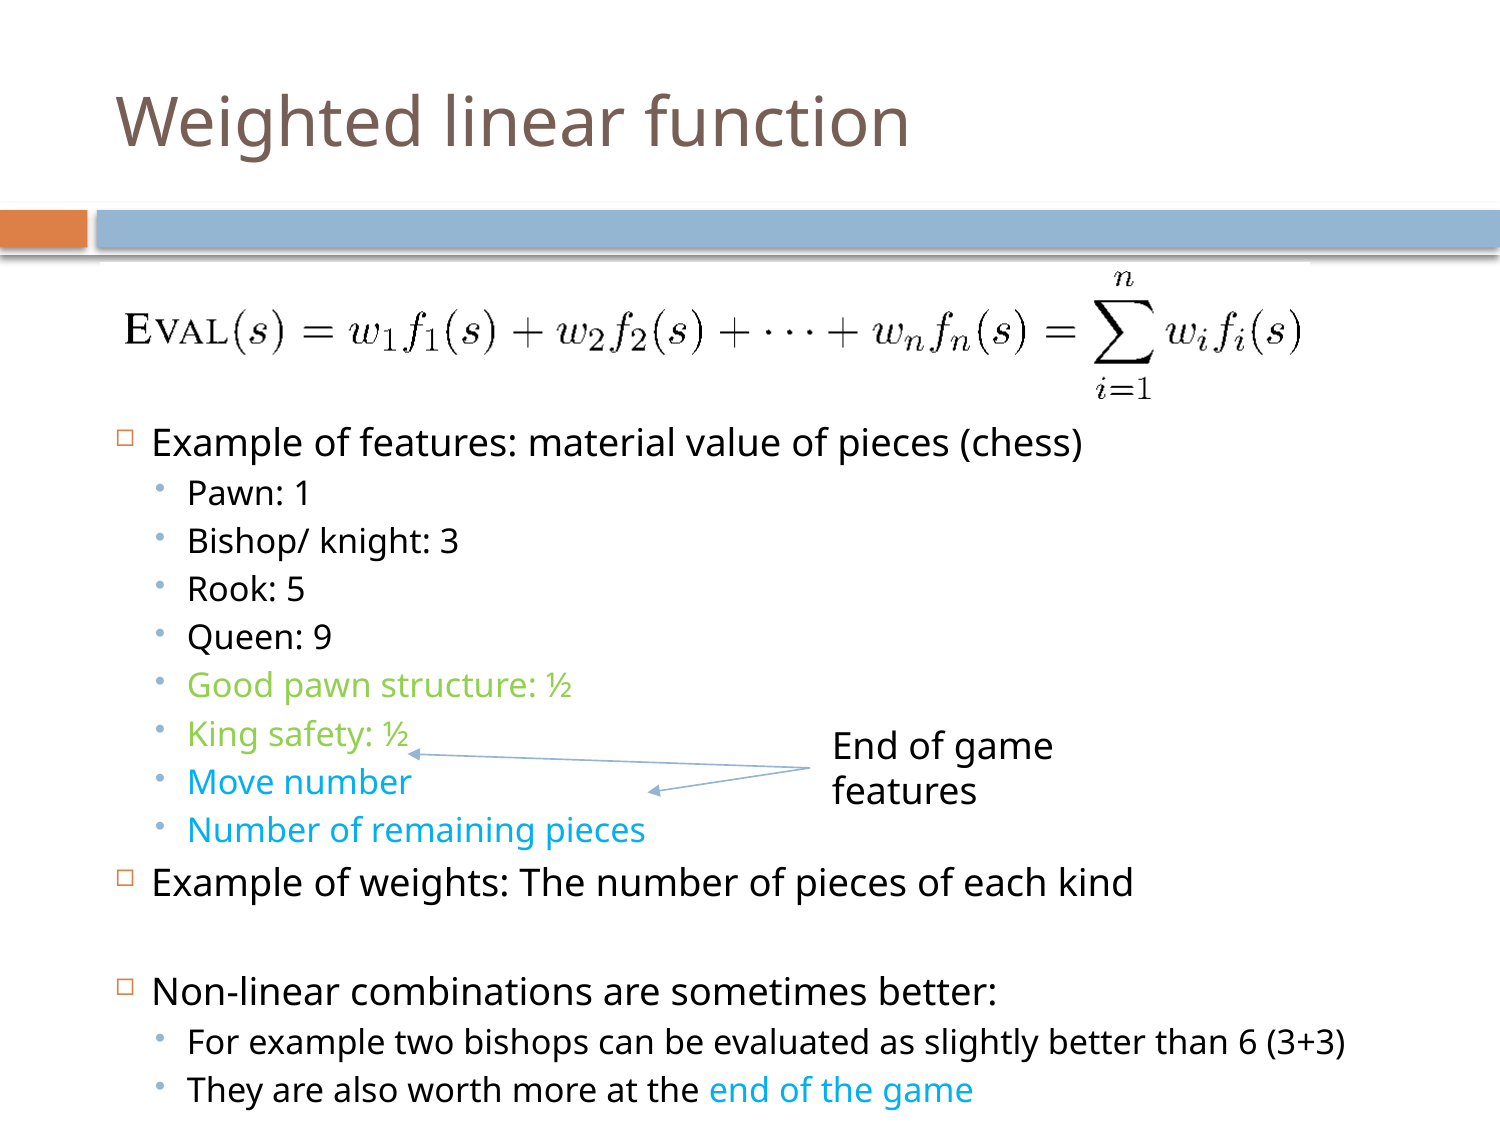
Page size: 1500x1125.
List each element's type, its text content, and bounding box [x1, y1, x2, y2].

list Example of features: material value of pieces (chess) Pawn: 1 Bishop/ knight: 3 Rook: 5 Queen: 9 Good pawn structure: ½ King safety: ½ Move number Number of remaining pieces Example of weights: The number of pieces of each kind Non-linear combinations are sometimes better: For example two bishops can be evaluated as slightly better than 6 (3+3) They are also worth more at the end of the game [100, 410, 1438, 1125]
picture [100, 262, 1310, 412]
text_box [647, 767, 811, 793]
text_box End of game features [817, 714, 1124, 820]
title Weighted linear function [100, 37, 1438, 200]
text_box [407, 753, 811, 769]
